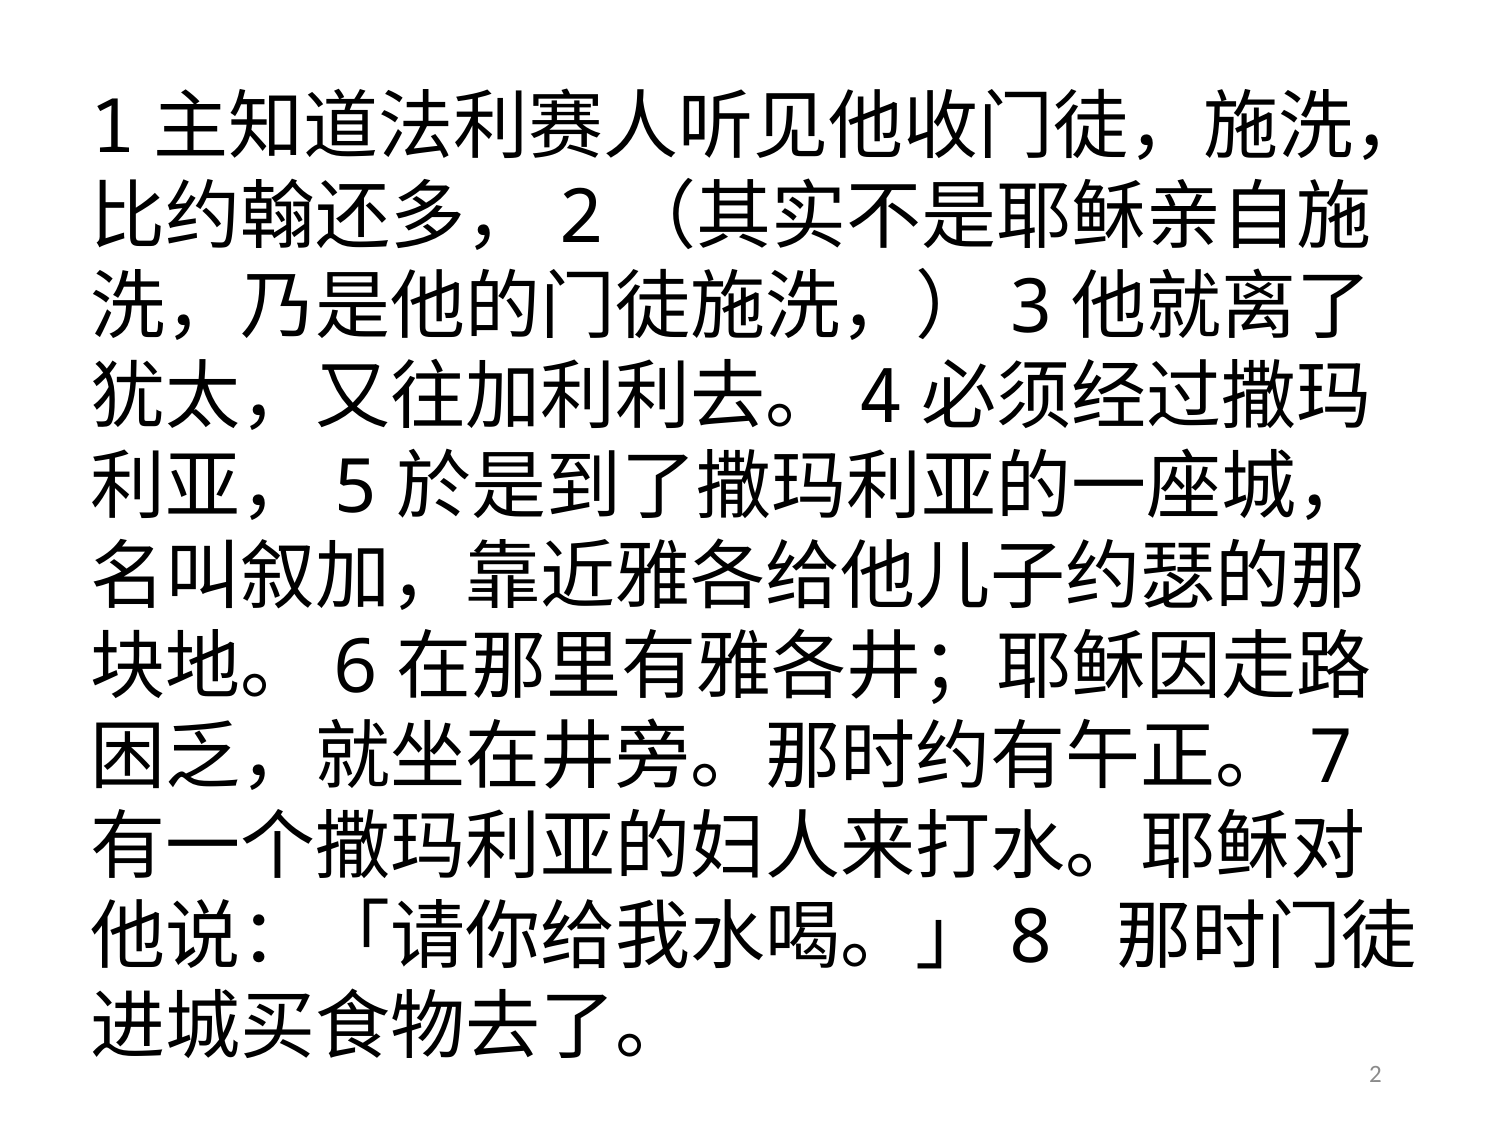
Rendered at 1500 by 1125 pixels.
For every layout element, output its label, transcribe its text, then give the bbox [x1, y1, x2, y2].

text_box 1主知道法利赛人听见他收门徒，施洗，比约翰还多，2（其实不是耶稣亲自施洗，乃是他的门徒施洗，）3他就离了犹太，又往加利利去。4必须经过撒玛利亚，5於是到了撒玛利亚的一座城，名叫叙加，靠近雅各给他儿子约瑟的那块地。6在那里有雅各井；耶稣因走路困乏，就坐在井旁。那时约有午正。7有一个撒玛利亚的妇人来打水。耶稣对他说：「请你给我水喝。」8 那时门徒进城买食物去了。 [75, 70, 1432, 1075]
slide_number 2 [1059, 1042, 1397, 1103]
